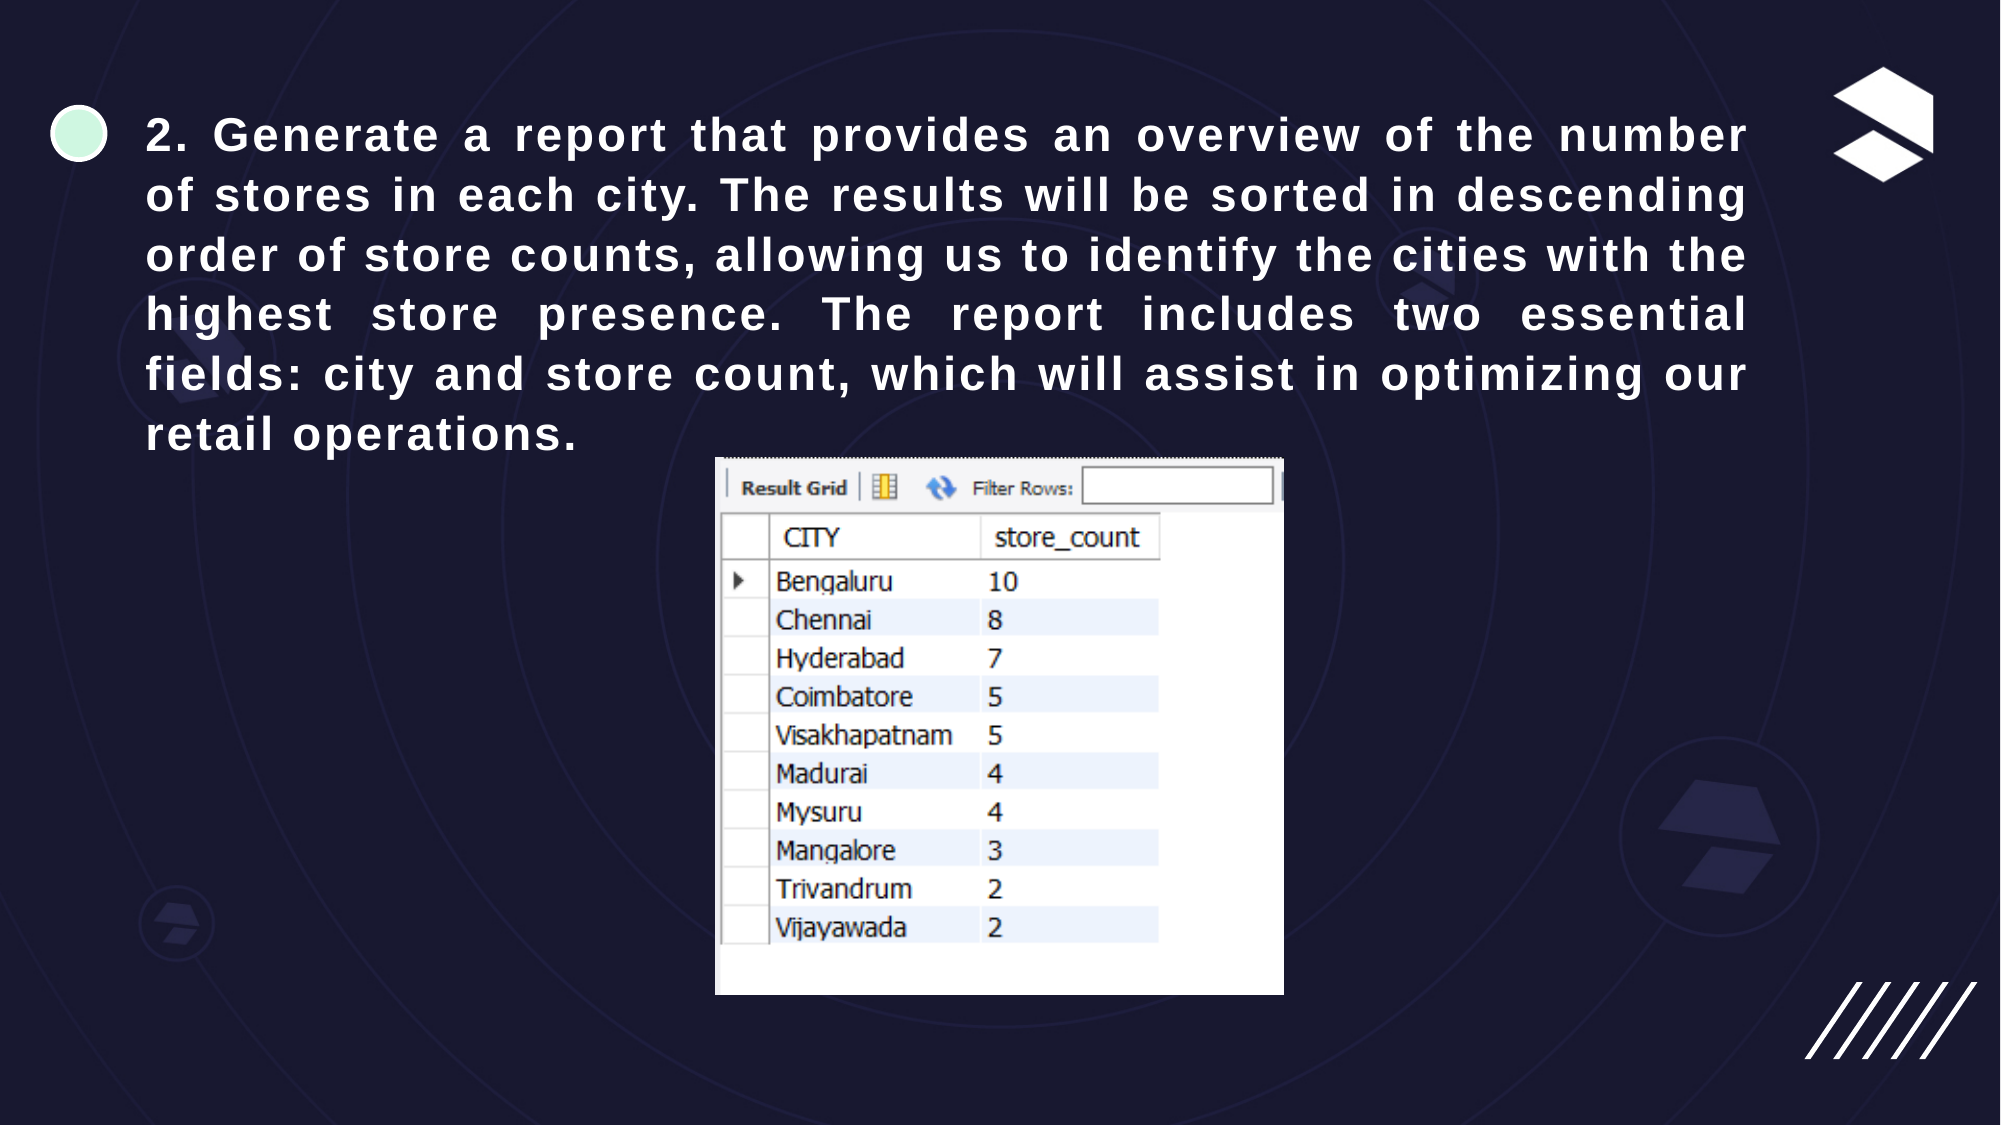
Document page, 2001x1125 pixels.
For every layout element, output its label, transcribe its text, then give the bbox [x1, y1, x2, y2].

title 2. Generate a report that provides an overview of the number of stores in each city. The results will be sorted in descending order of store counts, allowing us to identify the cities with the highest store presence. The report includes two essential fields: city and store count, which will assist in optimizing our retail operations. [127, 81, 1772, 477]
picture [0, 0, 2001, 1125]
